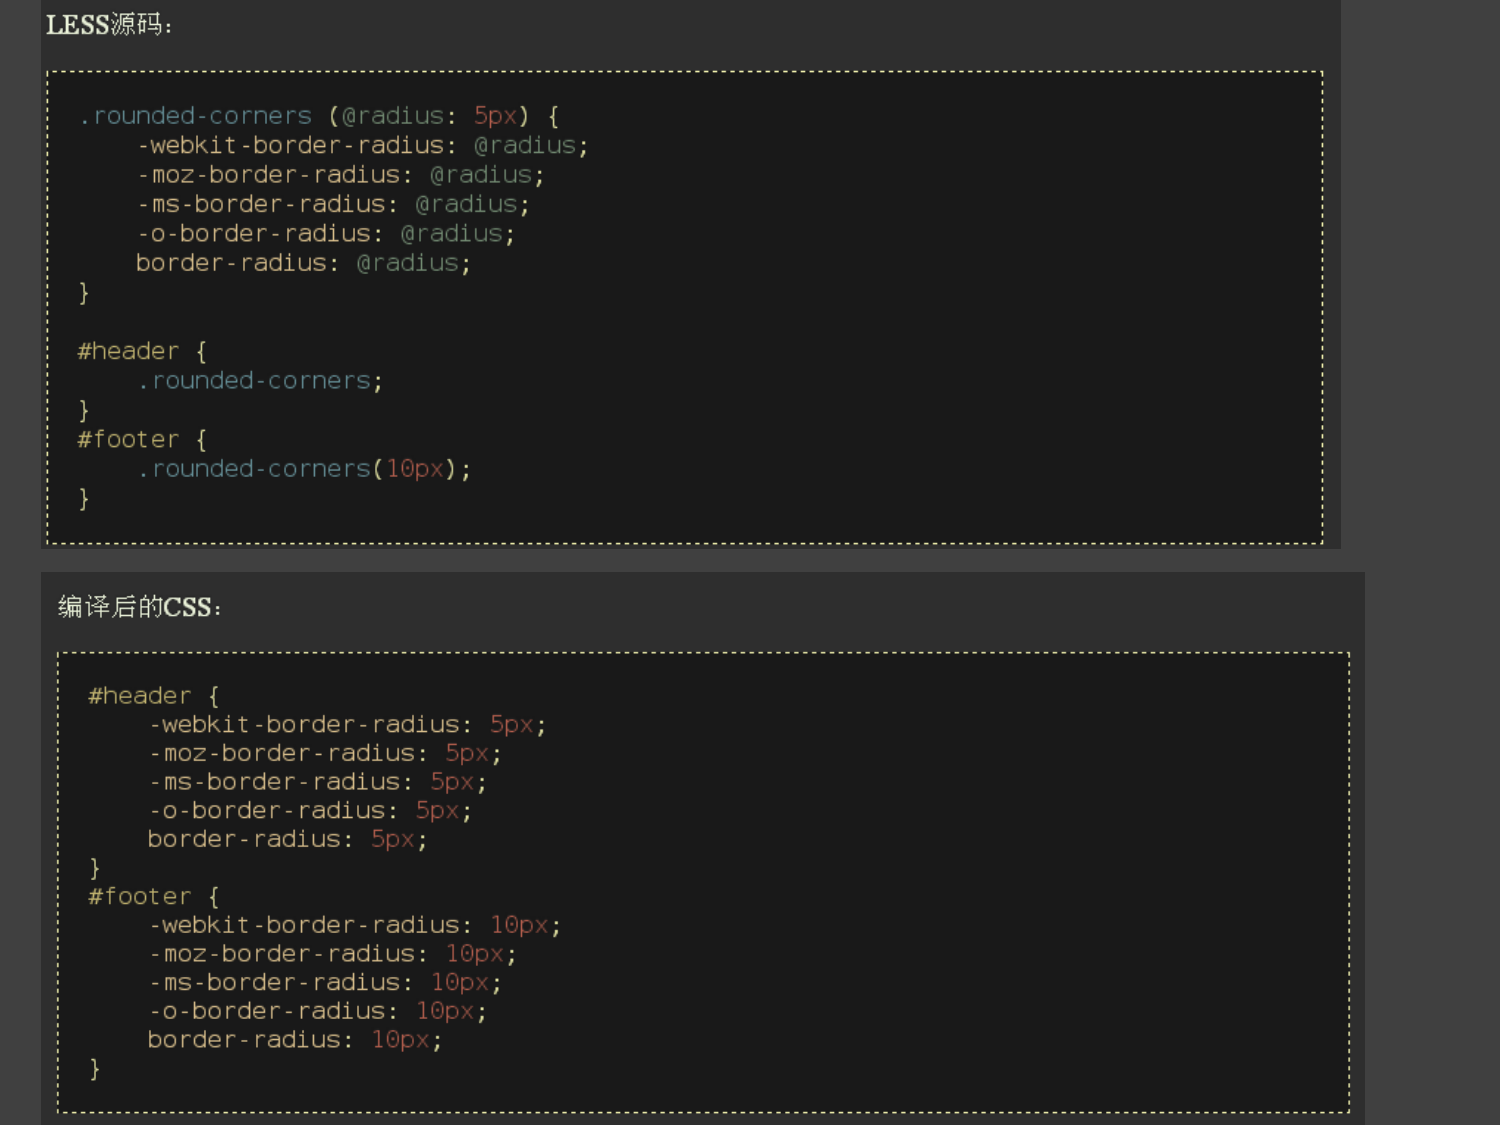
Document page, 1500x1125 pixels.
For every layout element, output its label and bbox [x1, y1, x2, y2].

picture [40, 572, 1365, 1125]
picture [40, 0, 1341, 549]
